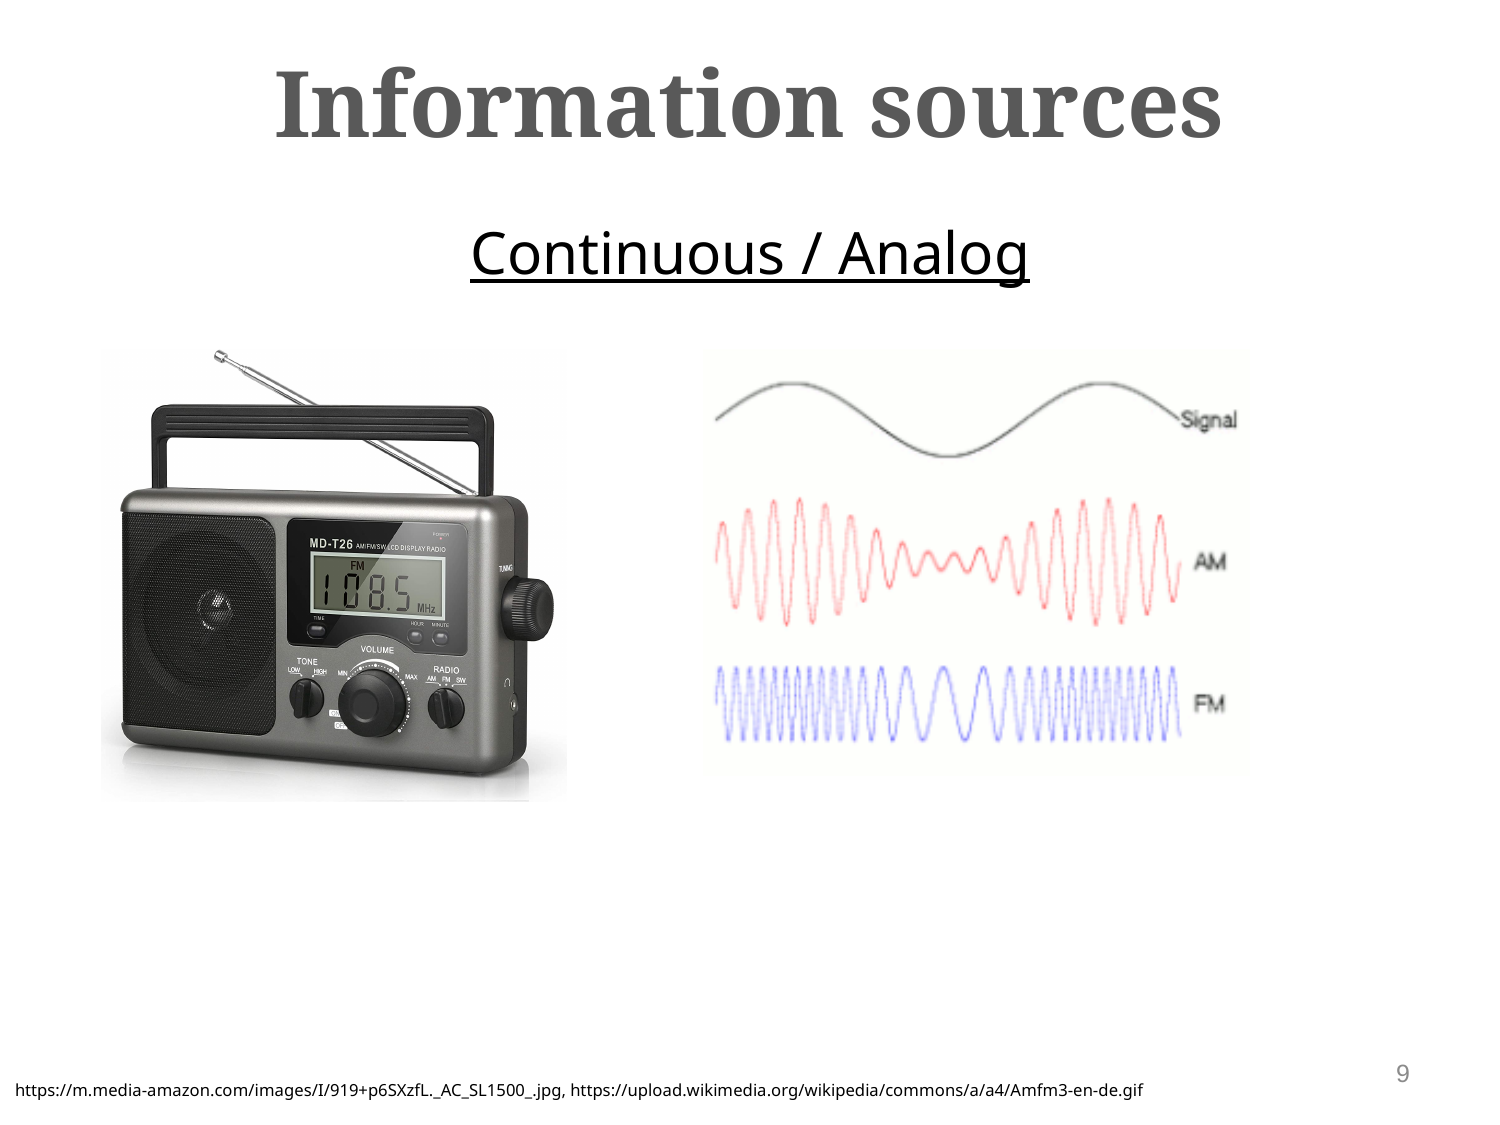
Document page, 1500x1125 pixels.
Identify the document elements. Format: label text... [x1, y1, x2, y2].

text_box Continuous / Analog [444, 208, 1056, 296]
text_box Information sources [0, 6, 1500, 194]
text_box https://m.media-amazon.com/images/I/919+p6SXzfL._AC_SL1500_.jpg, https://upload.wikimedia.org/wikipedia/commons/a/a4/Amfm3-en-de.gif [0, 1072, 1369, 1125]
picture [101, 348, 568, 802]
picture [702, 348, 1251, 776]
slide_number 9 [1074, 1042, 1425, 1103]
